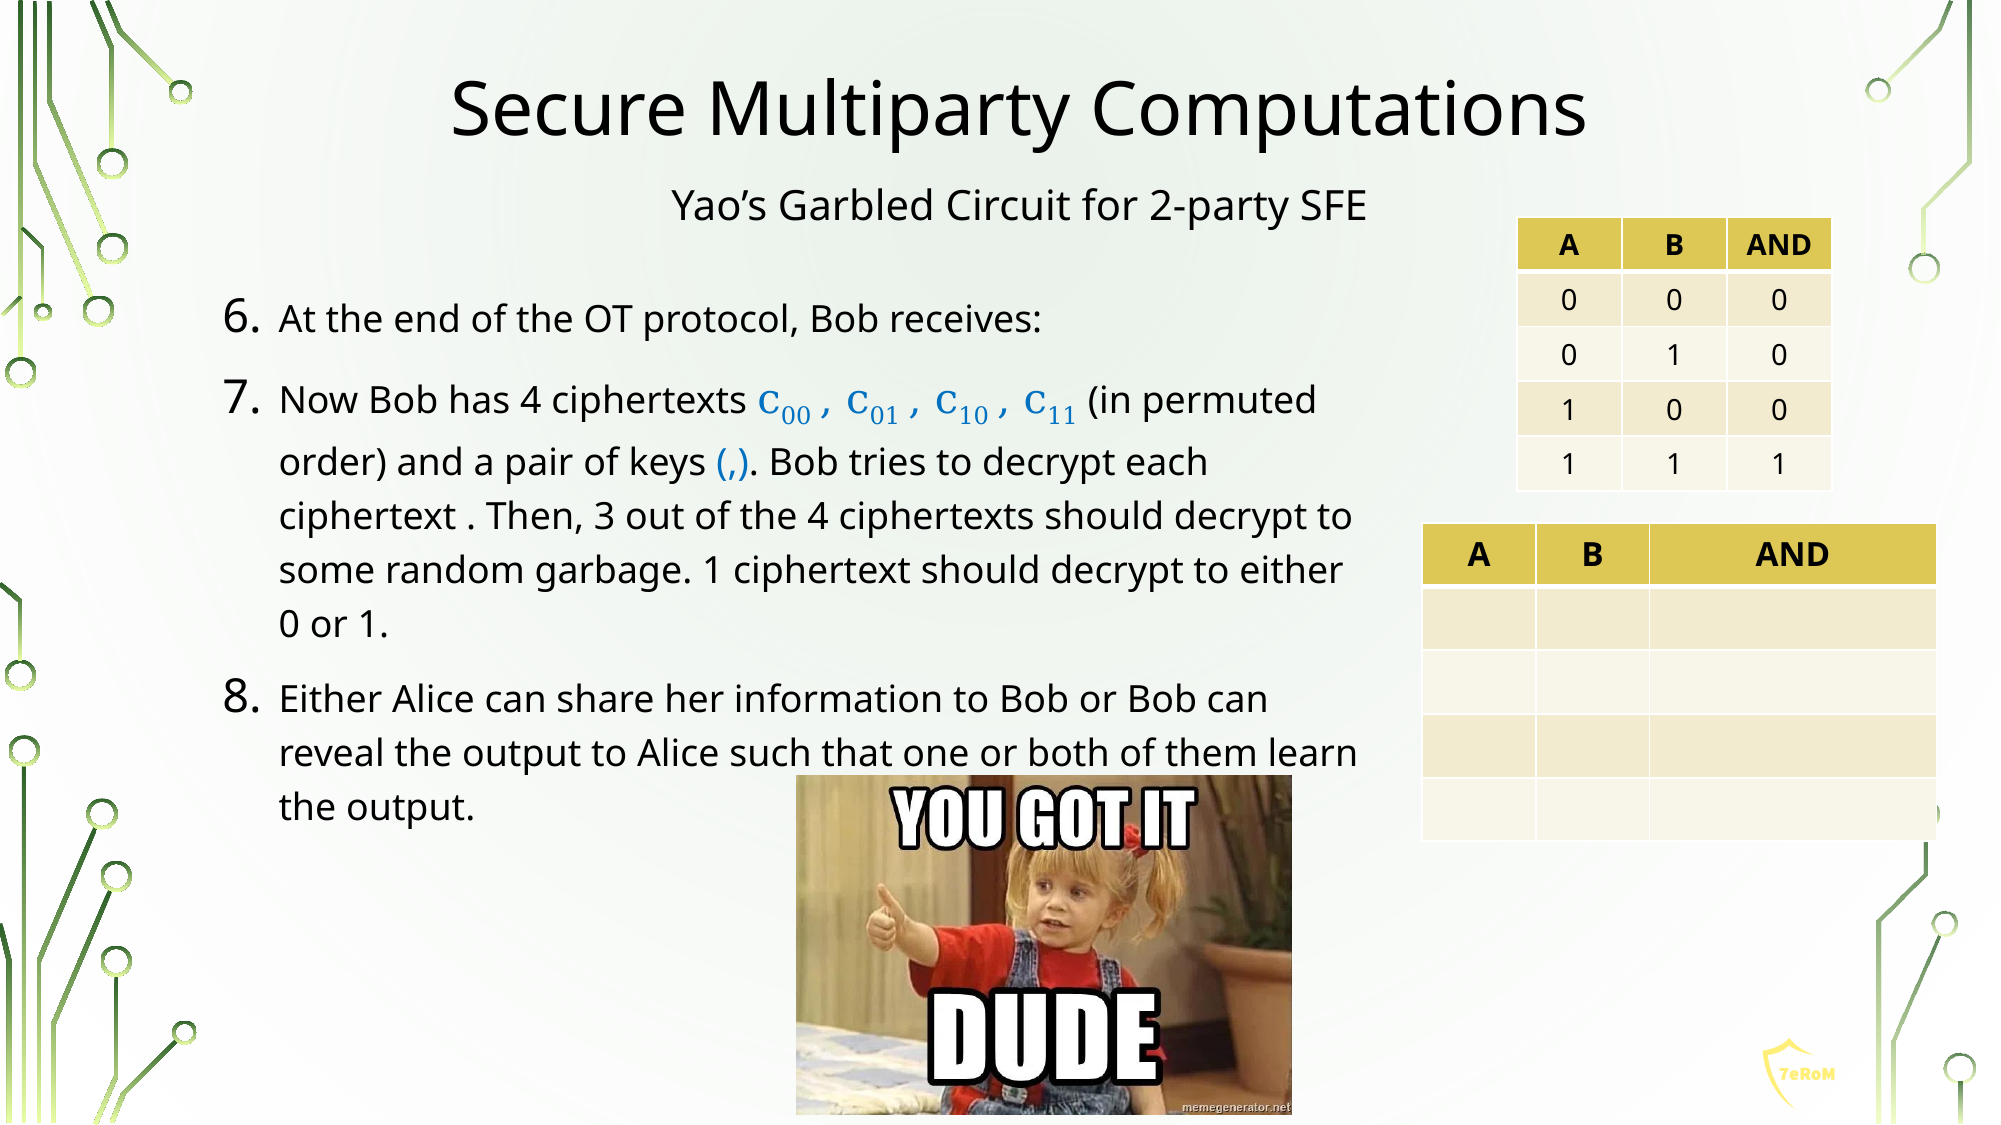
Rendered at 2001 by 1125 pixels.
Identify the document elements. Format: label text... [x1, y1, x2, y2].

table_cell 0 [1518, 327, 1621, 380]
table_header B [1623, 218, 1726, 269]
picture [1748, 1025, 1849, 1125]
table_header AND [1728, 218, 1831, 269]
table_cell 1 [1518, 437, 1621, 490]
table_cell 0 [1518, 274, 1621, 326]
table_cell 0 [1623, 274, 1726, 326]
table_cell 1 [1728, 437, 1831, 490]
table_cell 0 [1728, 274, 1831, 326]
table_cell 1 [1518, 382, 1621, 435]
table_cell 0 [1728, 327, 1831, 380]
table_cell 1 [1623, 327, 1726, 380]
picture [796, 774, 1292, 1115]
text_box Secure Multiparty Computations [207, 41, 1833, 161]
table_cell 0 [1623, 382, 1726, 435]
table_cell 0 [1728, 382, 1831, 435]
text_box Yao’s Garbled Circuit for 2-party SFE [207, 161, 1833, 253]
table_header A [1518, 218, 1621, 269]
table_cell 1 [1623, 437, 1726, 490]
